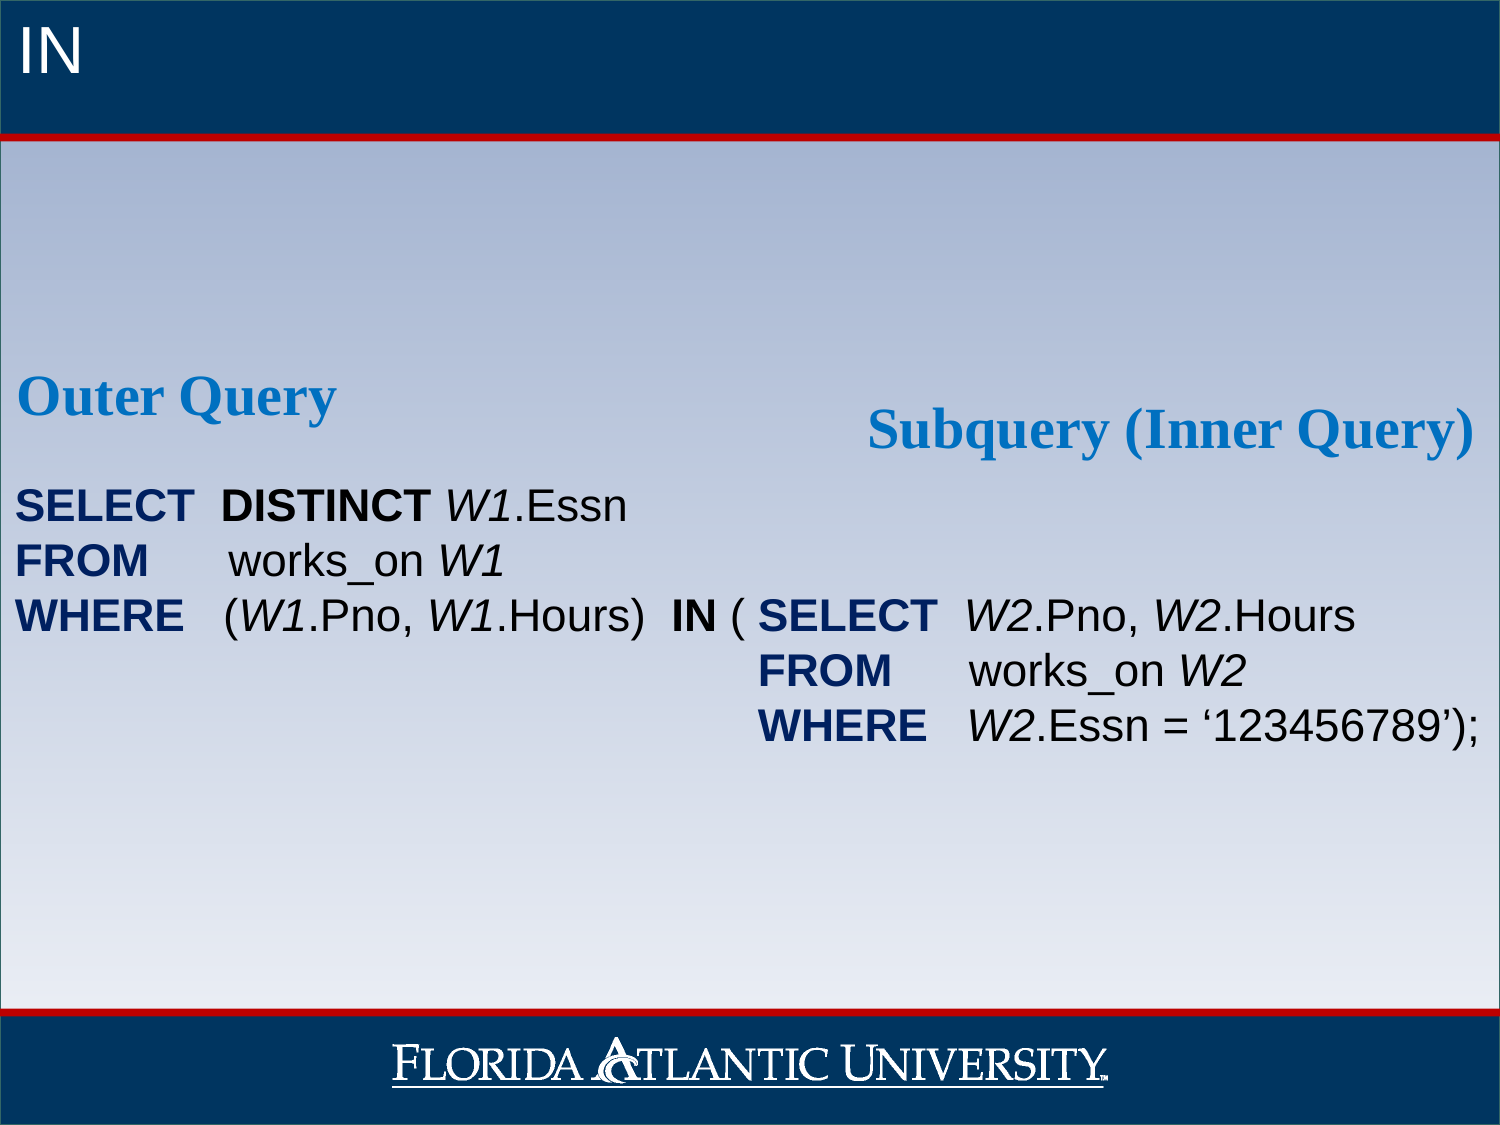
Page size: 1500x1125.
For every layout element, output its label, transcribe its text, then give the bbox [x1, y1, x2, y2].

text_box Outer Query [2, 350, 353, 435]
text_box Subquery (Inner Query) [852, 382, 1490, 468]
picture [392, 1037, 1108, 1088]
text_box SELECT DISTINCT W1.Essn FROM works_on W1 WHERE (W1.Pno, W1.Hours) IN ( SELECT W2.Pno, W2.Hours FROM works_on W2 WHERE W2.Essn = ‘123456789’); [0, 468, 1500, 759]
text_box IN [3, 0, 1500, 95]
